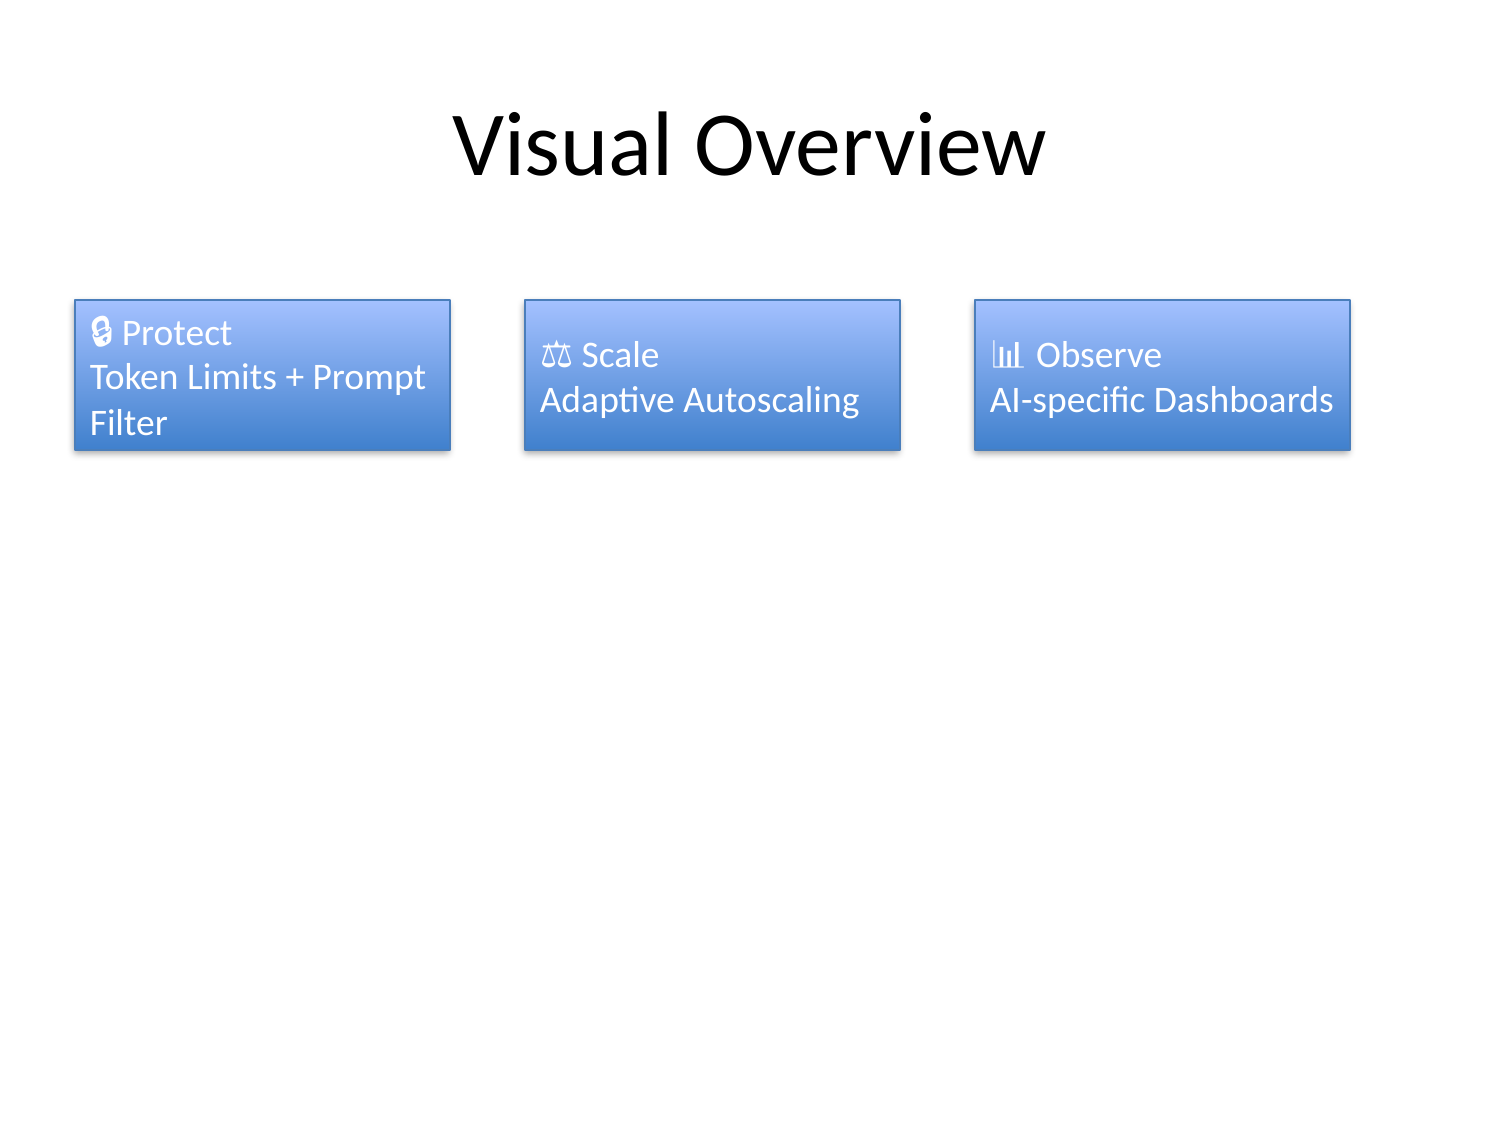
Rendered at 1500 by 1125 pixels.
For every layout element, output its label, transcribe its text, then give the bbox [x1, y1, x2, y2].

text_box 🔒 Protect Token Limits + Prompt Filter [74, 299, 451, 451]
text_box ⚖️ Scale Adaptive Autoscaling [524, 299, 901, 451]
text_box 📊 Observe AI-specific Dashboards [974, 299, 1351, 451]
title Visual Overview [75, 45, 1425, 233]
